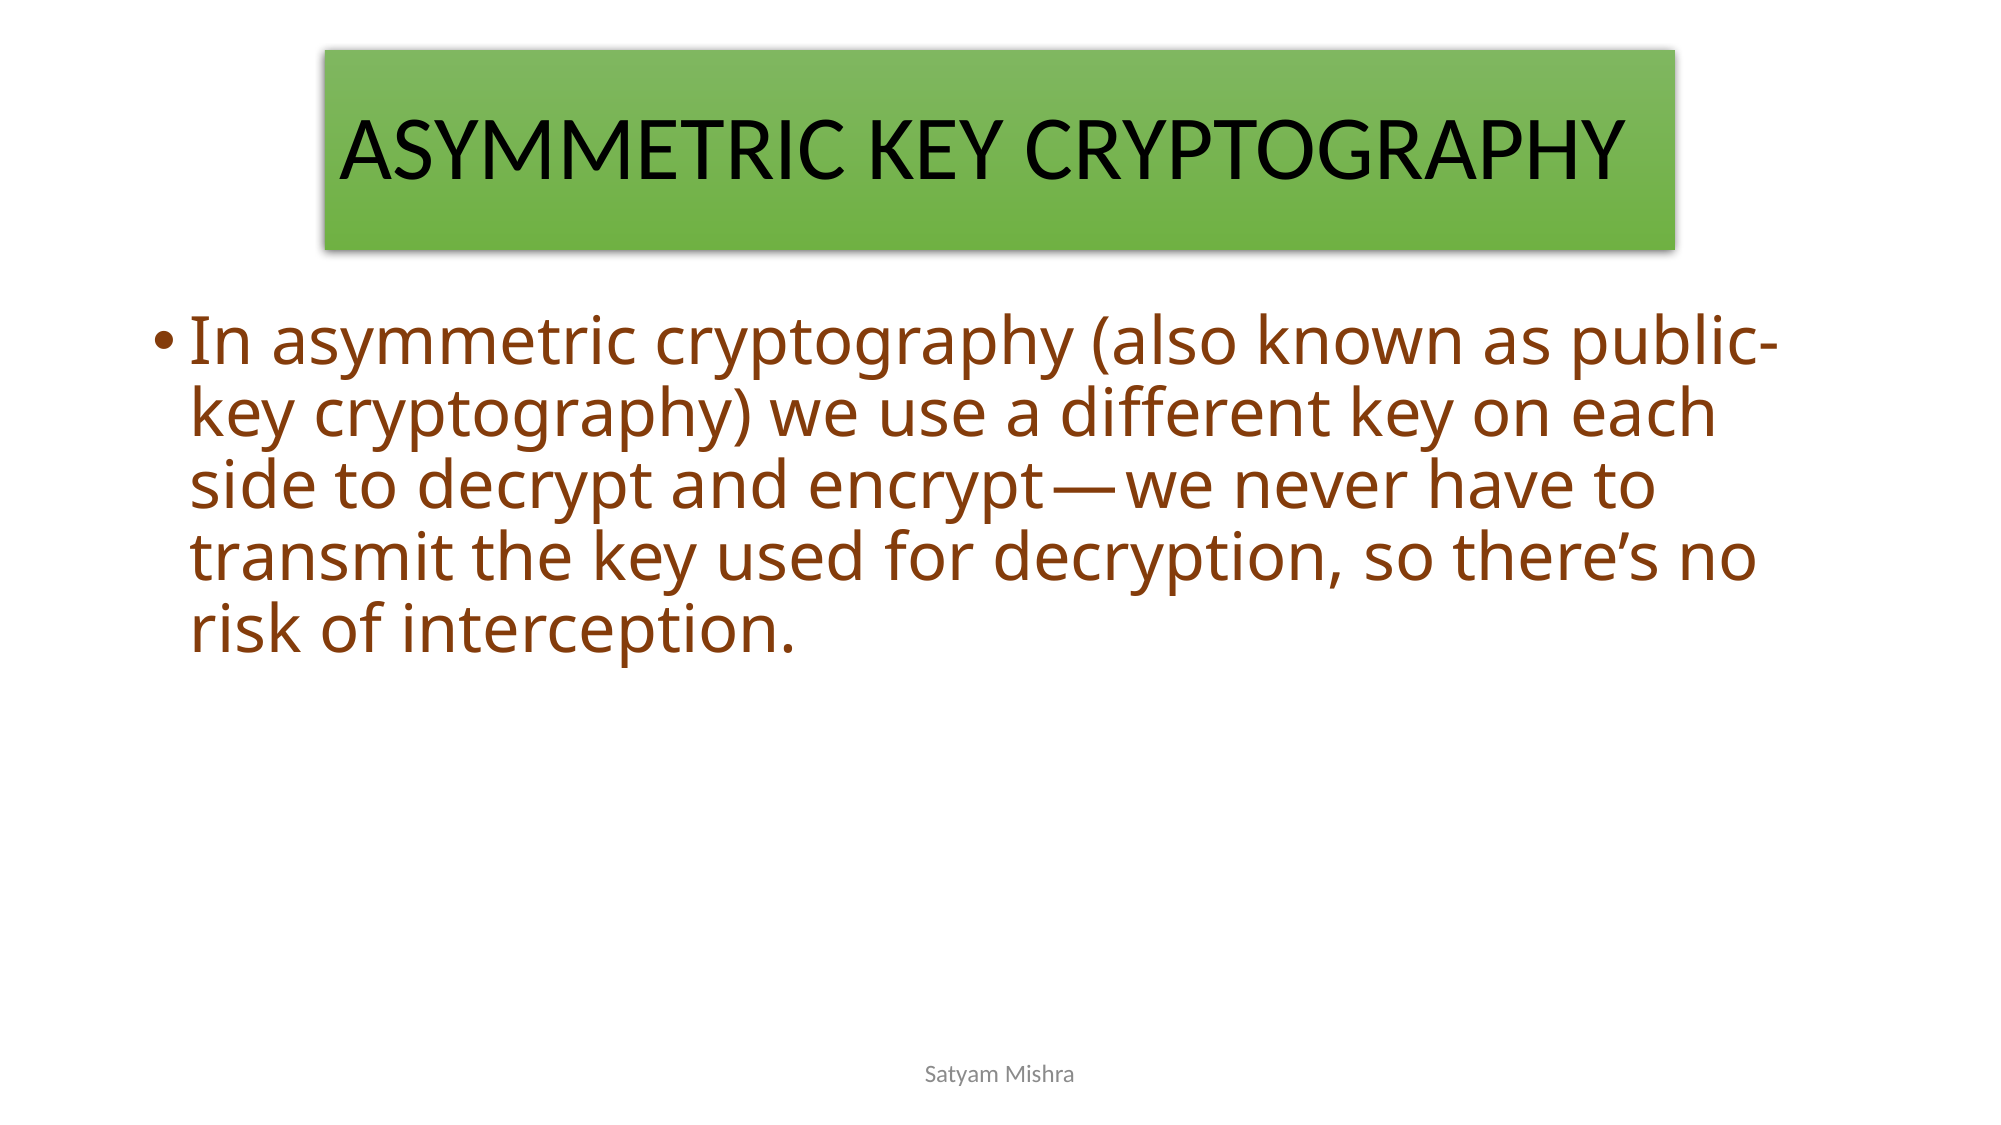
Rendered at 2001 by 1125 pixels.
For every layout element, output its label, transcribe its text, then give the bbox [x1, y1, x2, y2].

title ASYMMETRIC KEY CRYPTOGRAPHY [324, 50, 1675, 250]
footer Satyam Mishra [662, 1042, 1338, 1103]
list In asymmetric cryptography (also known as public-key cryptography) we use a different key on each side to decrypt and encrypt — we never have to transmit the key used for decryption, so there’s no risk of interception. [137, 299, 1863, 1014]
